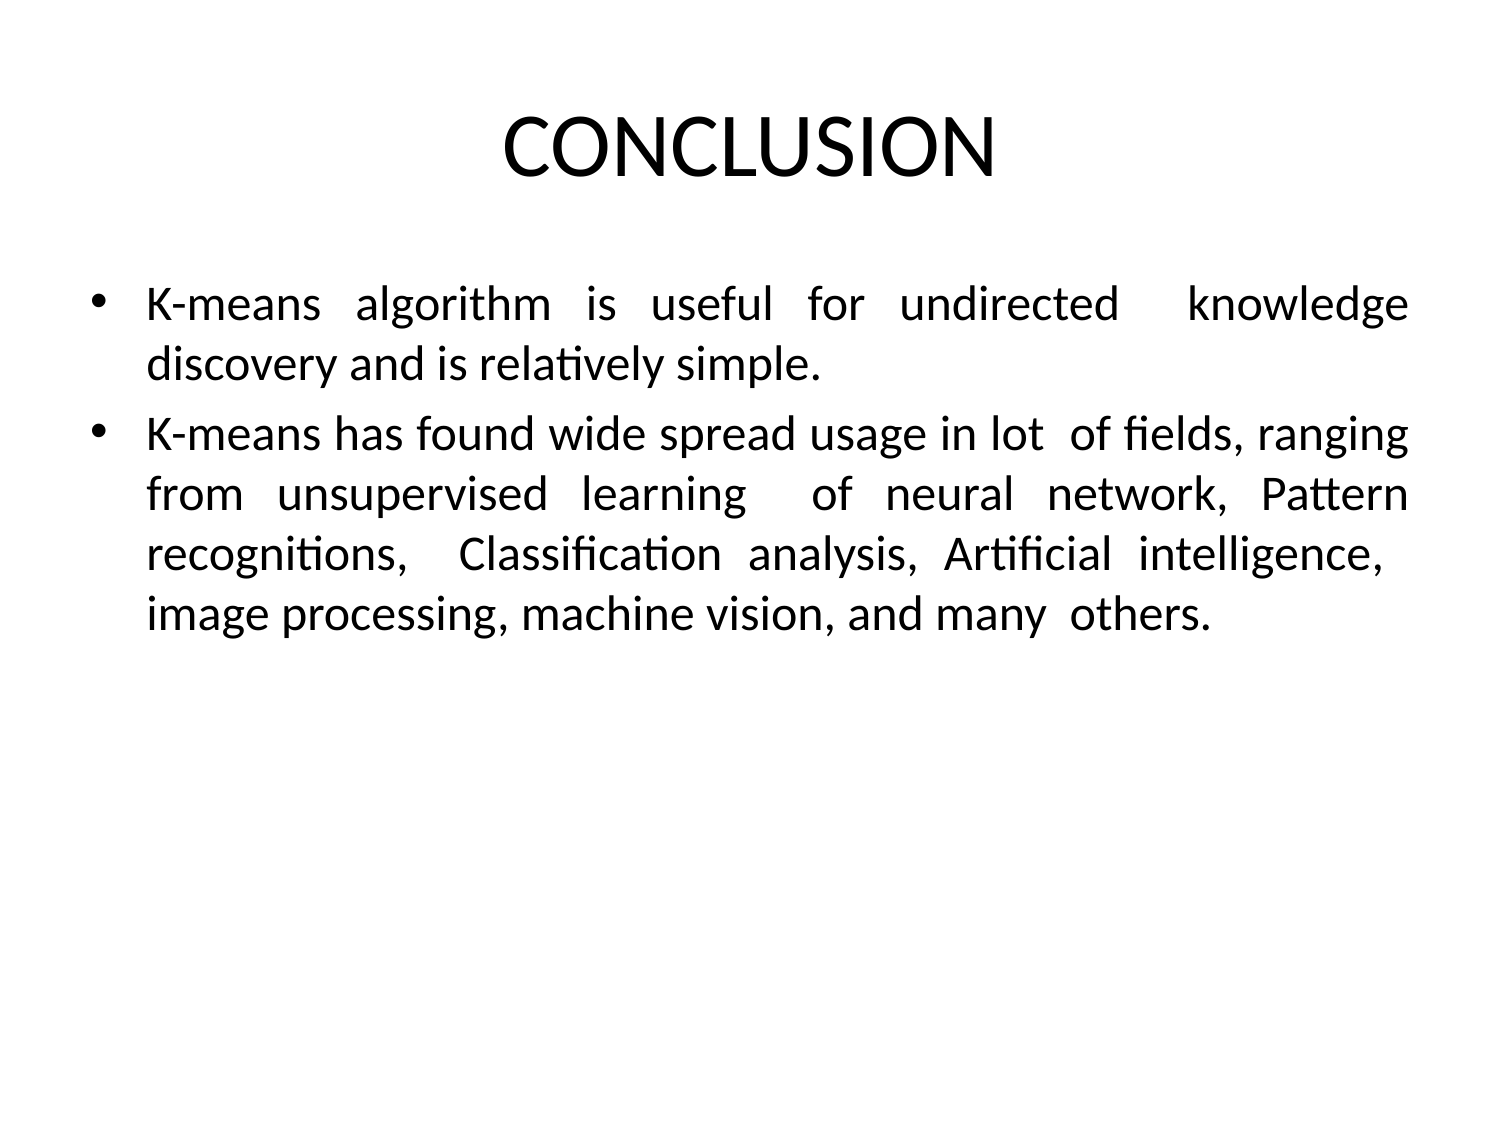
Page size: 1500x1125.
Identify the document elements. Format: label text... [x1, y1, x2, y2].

title CONCLUSION [75, 43, 1425, 234]
list K-means algorithm is useful for undirected knowledge discovery and is relatively simple. K-means has found wide spread usage in lot of fields, ranging from unsupervised learning of neural network, Pattern recognitions, Classification analysis, Artificial intelligence, image processing, machine vision, and many others. [75, 262, 1425, 1005]
